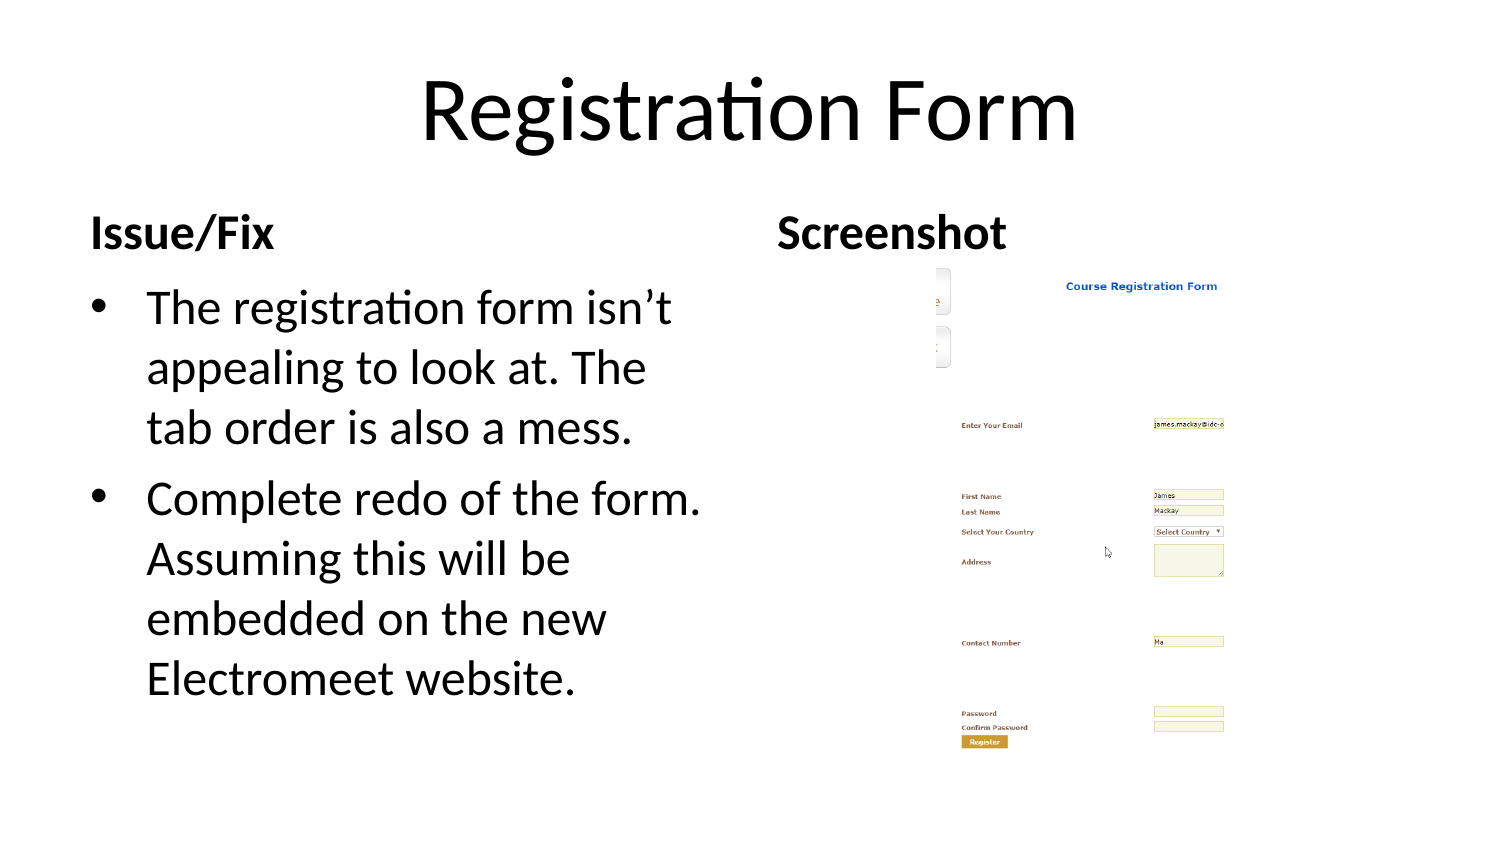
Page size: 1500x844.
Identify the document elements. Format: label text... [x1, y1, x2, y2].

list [935, 267, 1252, 754]
title Registration Form [75, 33, 1425, 175]
list Issue/Fix [75, 188, 738, 267]
list Screenshot [761, 188, 1425, 268]
list The registration form isn’t appealing to look at. The tab order is also a mess. Complete redo of the form. Assuming this will be embedded on the new Electromeet website. [75, 267, 738, 754]
